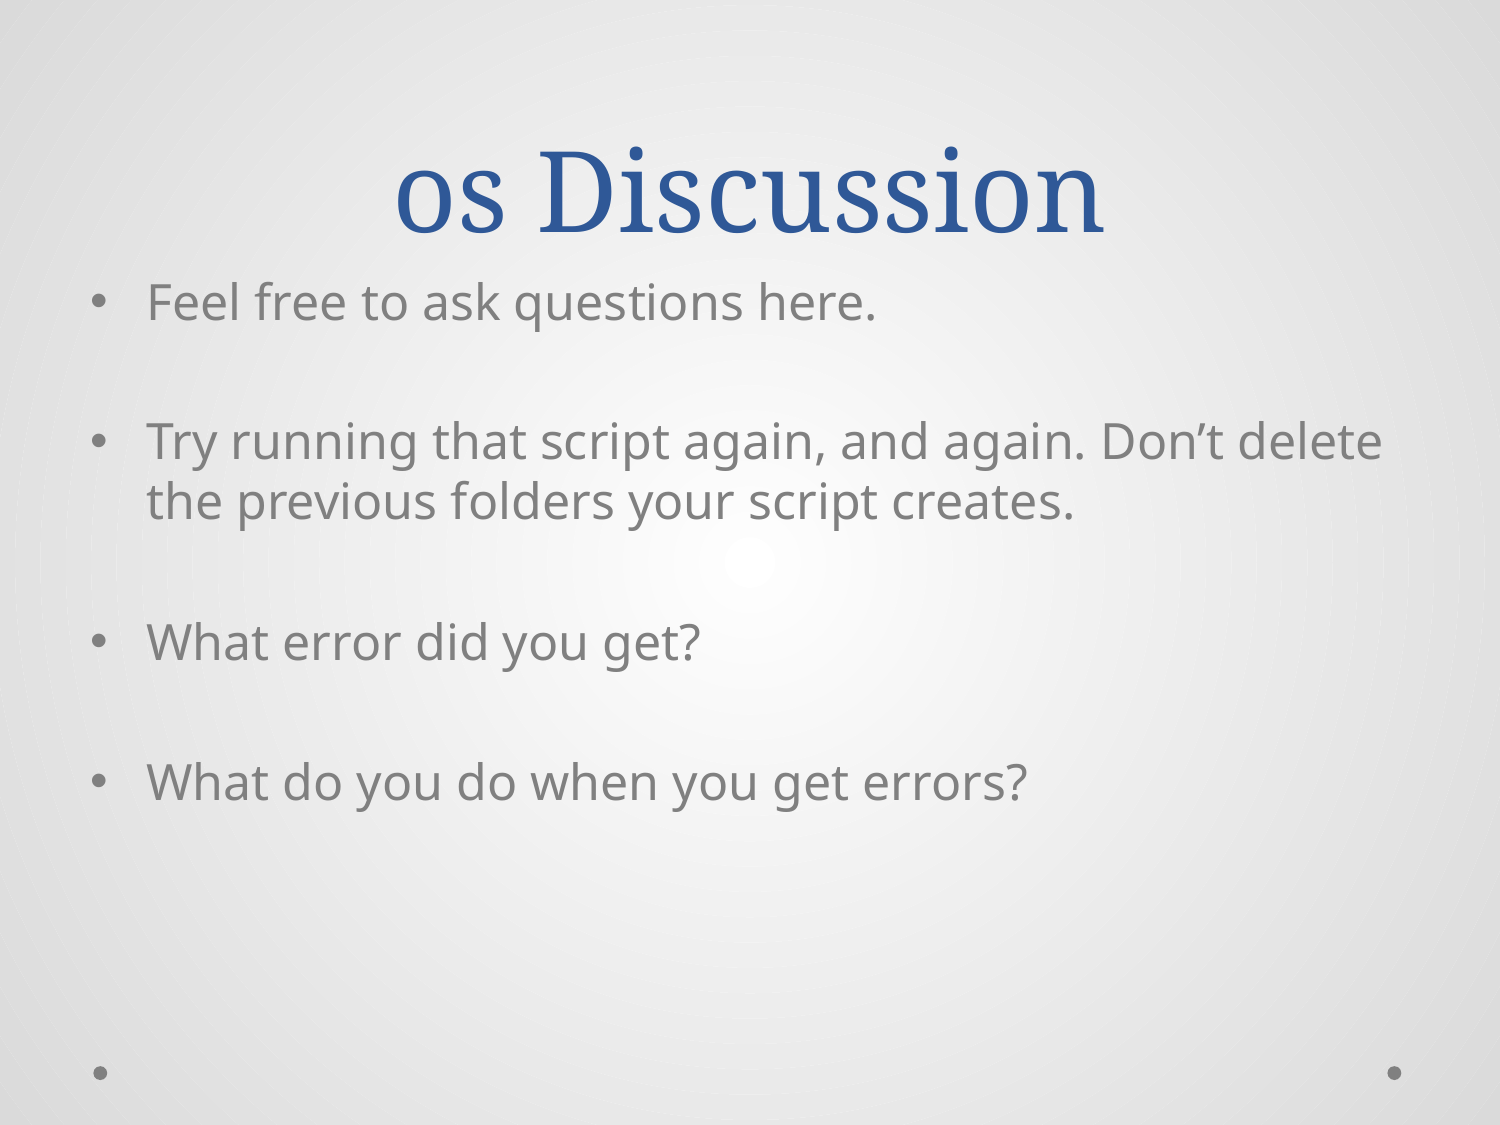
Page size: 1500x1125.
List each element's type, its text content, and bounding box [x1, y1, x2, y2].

list Feel free to ask questions here. Try running that script again, and again. Don’t delete the previous folders your script creates. What error did you get? What do you do when you get errors? [75, 262, 1425, 1005]
title os Discussion [75, 0, 1425, 262]
